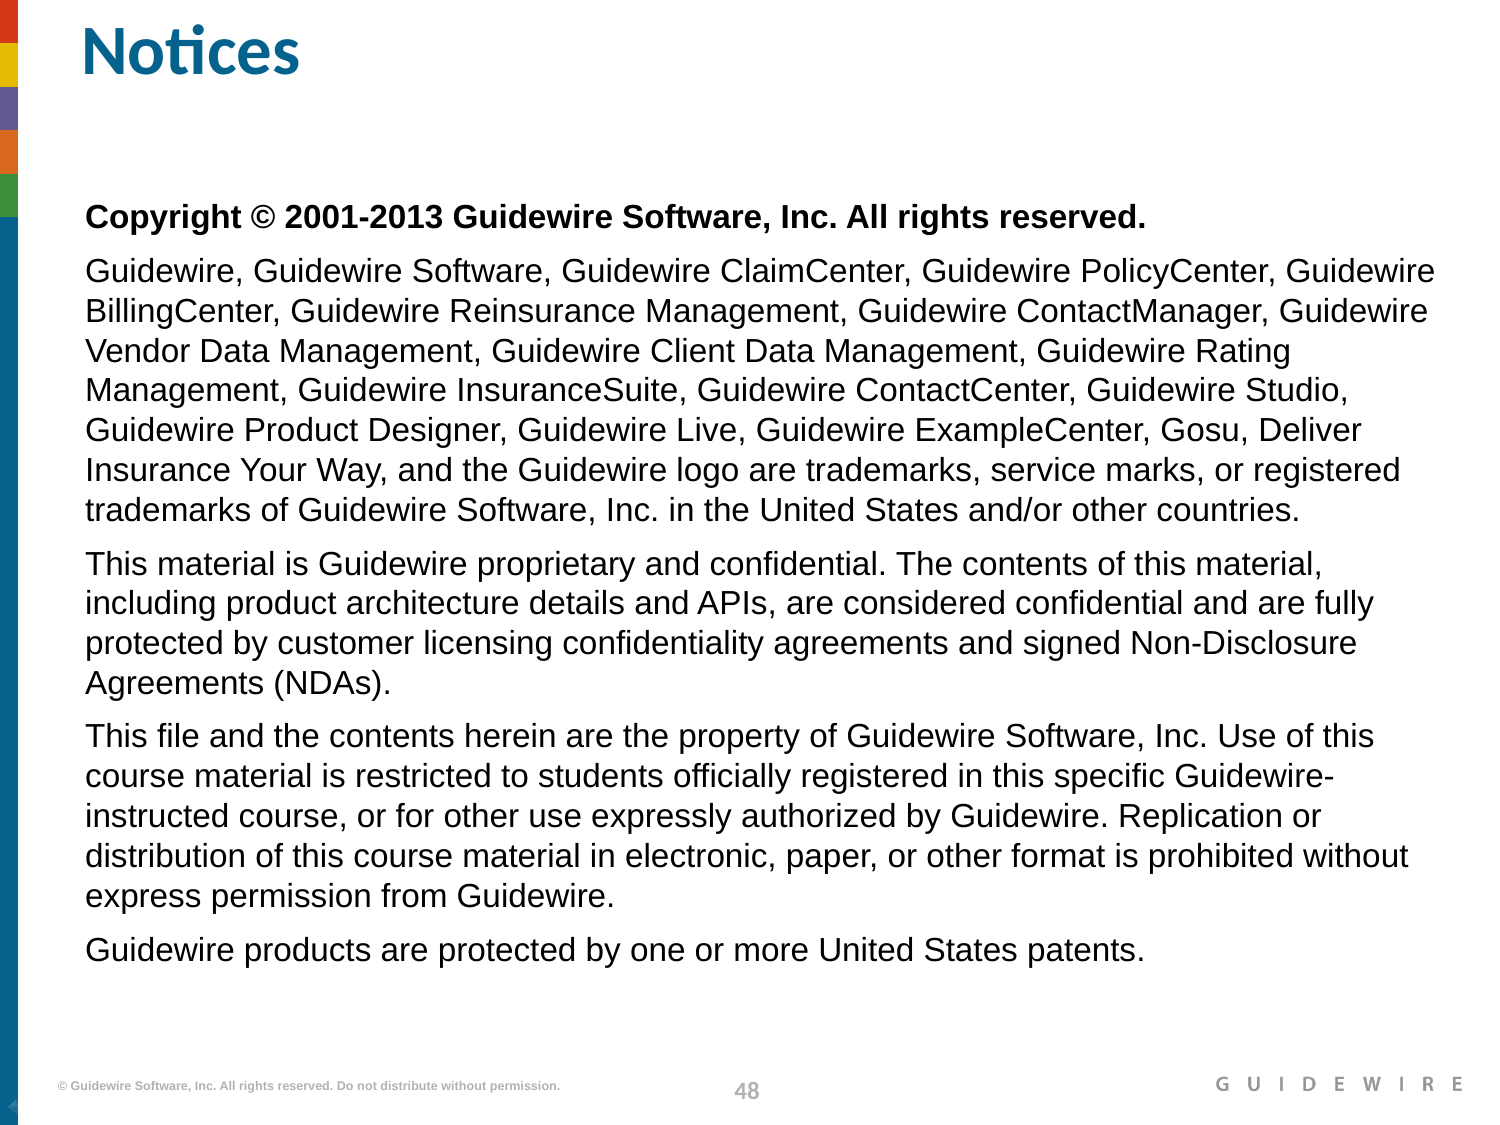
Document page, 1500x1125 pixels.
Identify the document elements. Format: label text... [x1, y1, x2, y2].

picture [0, 0, 18, 216]
title Notices [81, 19, 1446, 142]
picture [10, 1101, 18, 1111]
list Copyright © 2001-2013 Guidewire Software, Inc. All rights reserved. Guidewire, Guidewire Software, Guidewire ClaimCenter, Guidewire PolicyCenter, Guidewire BillingCenter, Guidewire Reinsurance Management, Guidewire ContactManager, Guidewire Vendor Data Management, Guidewire Client Data Management, Guidewire Rating Management, Guidewire InsuranceSuite, Guidewire ContactCenter, Guidewire Studio, Guidewire Product Designer, Guidewire Live, Guidewire ExampleCenter, Gosu, Deliver Insurance Your Way, and the Guidewire logo are trademarks, service marks, or registered trademarks of Guidewire Software, Inc. in the United States and/or other countries. This material is Guidewire proprietary and confidential. The contents of this material, including product architecture details and APIs, are considered confidential and are fully protected by customer licensing confidentiality agreements and signed Non-Disclosure Agreements (NDAs). This file and the contents herein are the property of Guidewire Software, Inc. Use of this course material is restricted to students officially registered in this specific Guidewire-instructed course, or for other use expressly authorized by Guidewire. Replication or distribution of this course material in electronic, paper, or other format is prohibited without express permission from Guidewire. Guidewire products are protected by one or more United States patents. [85, 195, 1450, 1049]
picture [1215, 1073, 1480, 1096]
